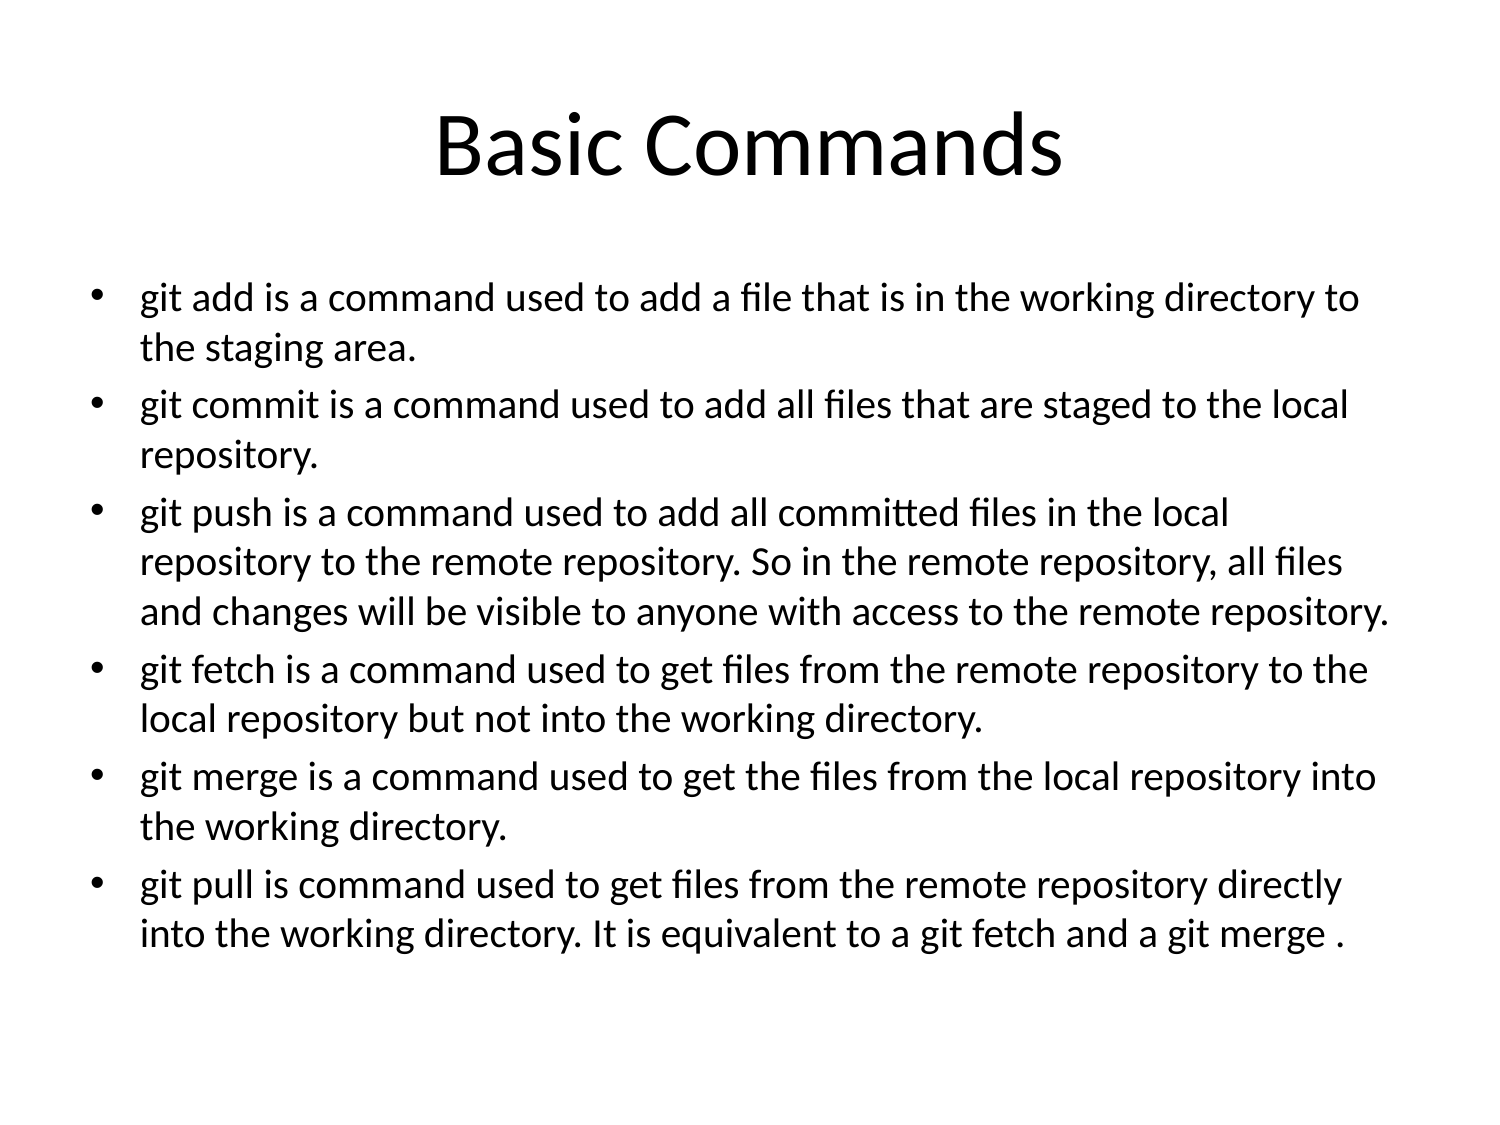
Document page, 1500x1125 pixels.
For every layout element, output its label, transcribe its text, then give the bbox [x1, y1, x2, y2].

list git add is a command used to add a file that is in the working directory to the staging area. git commit is a command used to add all files that are staged to the local repository. git push is a command used to add all committed files in the local repository to the remote repository. So in the remote repository, all files and changes will be visible to anyone with access to the remote repository. git fetch is a command used to get files from the remote repository to the local repository but not into the working directory. git merge is a command used to get the files from the local repository into the working directory. git pull is command used to get files from the remote repository directly into the working directory. It is equivalent to a git fetch and a git merge . [75, 262, 1425, 1005]
title Basic Commands [75, 45, 1425, 233]
